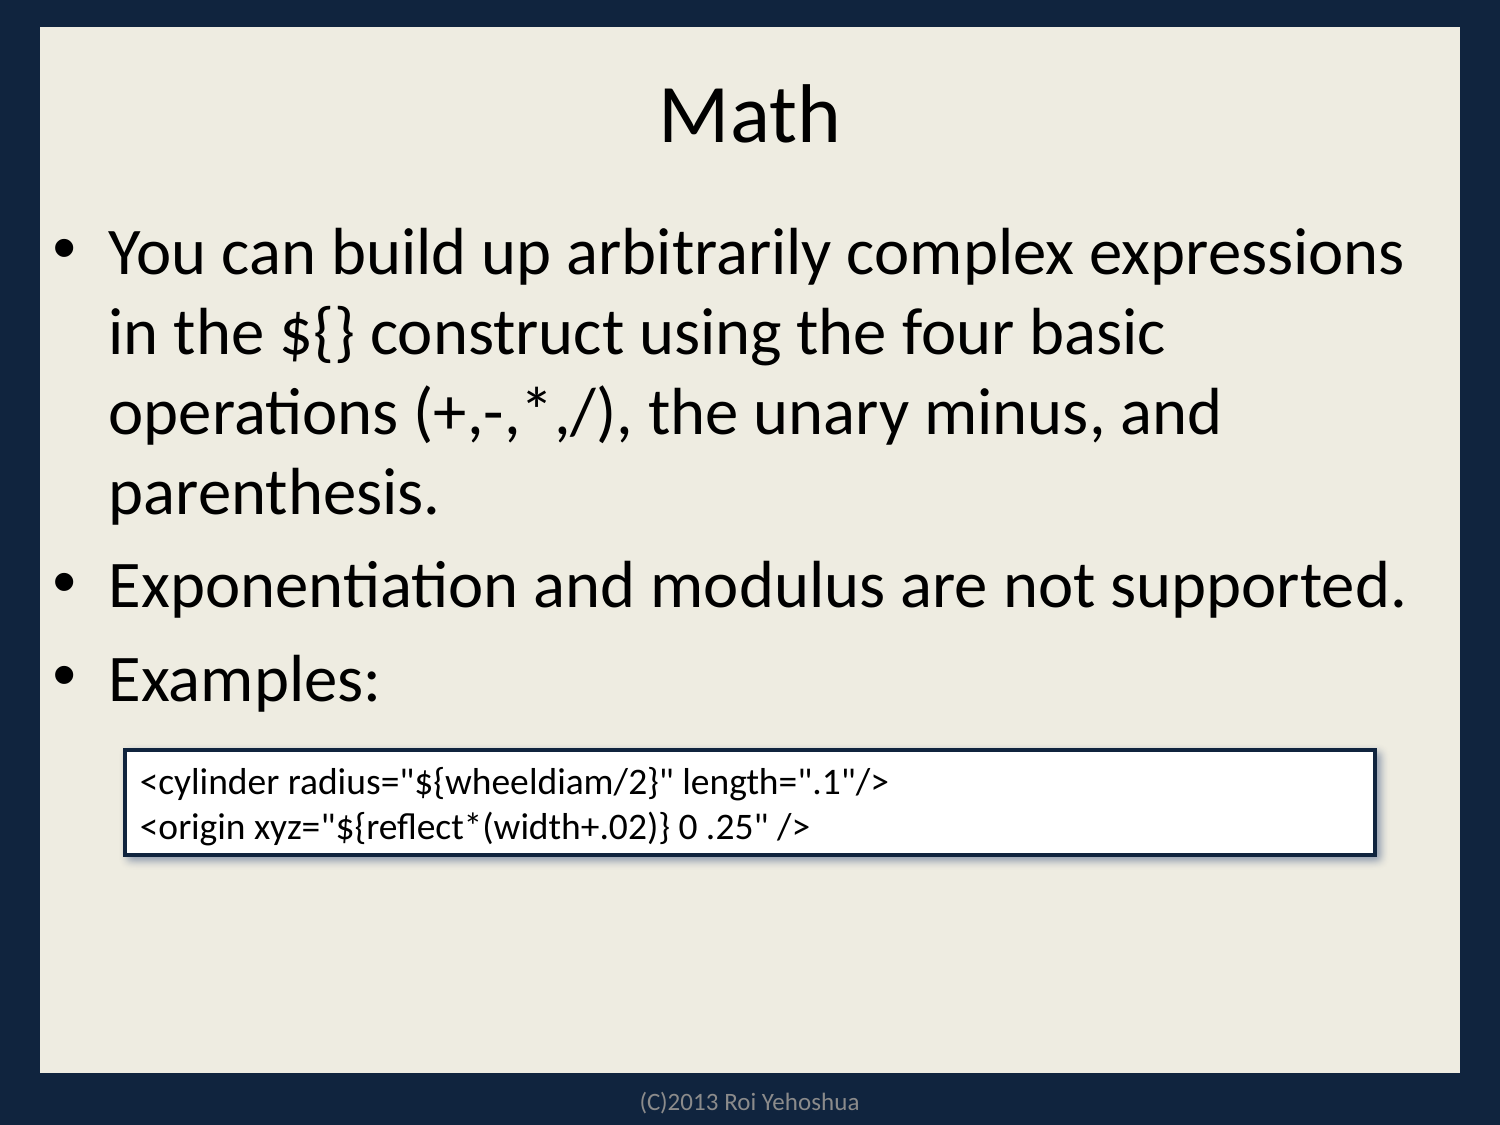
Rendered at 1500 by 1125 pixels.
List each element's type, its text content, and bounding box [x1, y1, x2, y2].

list You can build up arbitrarily complex expressions in the ${} construct using the four basic operations (+,-,*,/), the unary minus, and parenthesis. Exponentiation and modulus are not supported. Examples: [37, 200, 1463, 1080]
text_box <cylinder radius="${wheeldiam/2}" length=".1"/> <origin xyz="${reflect*(width+.02)} 0 .25" /> [125, 749, 1375, 855]
title Math [37, 31, 1463, 188]
footer (C)2013 Roi Yehoshua [512, 1074, 988, 1125]
